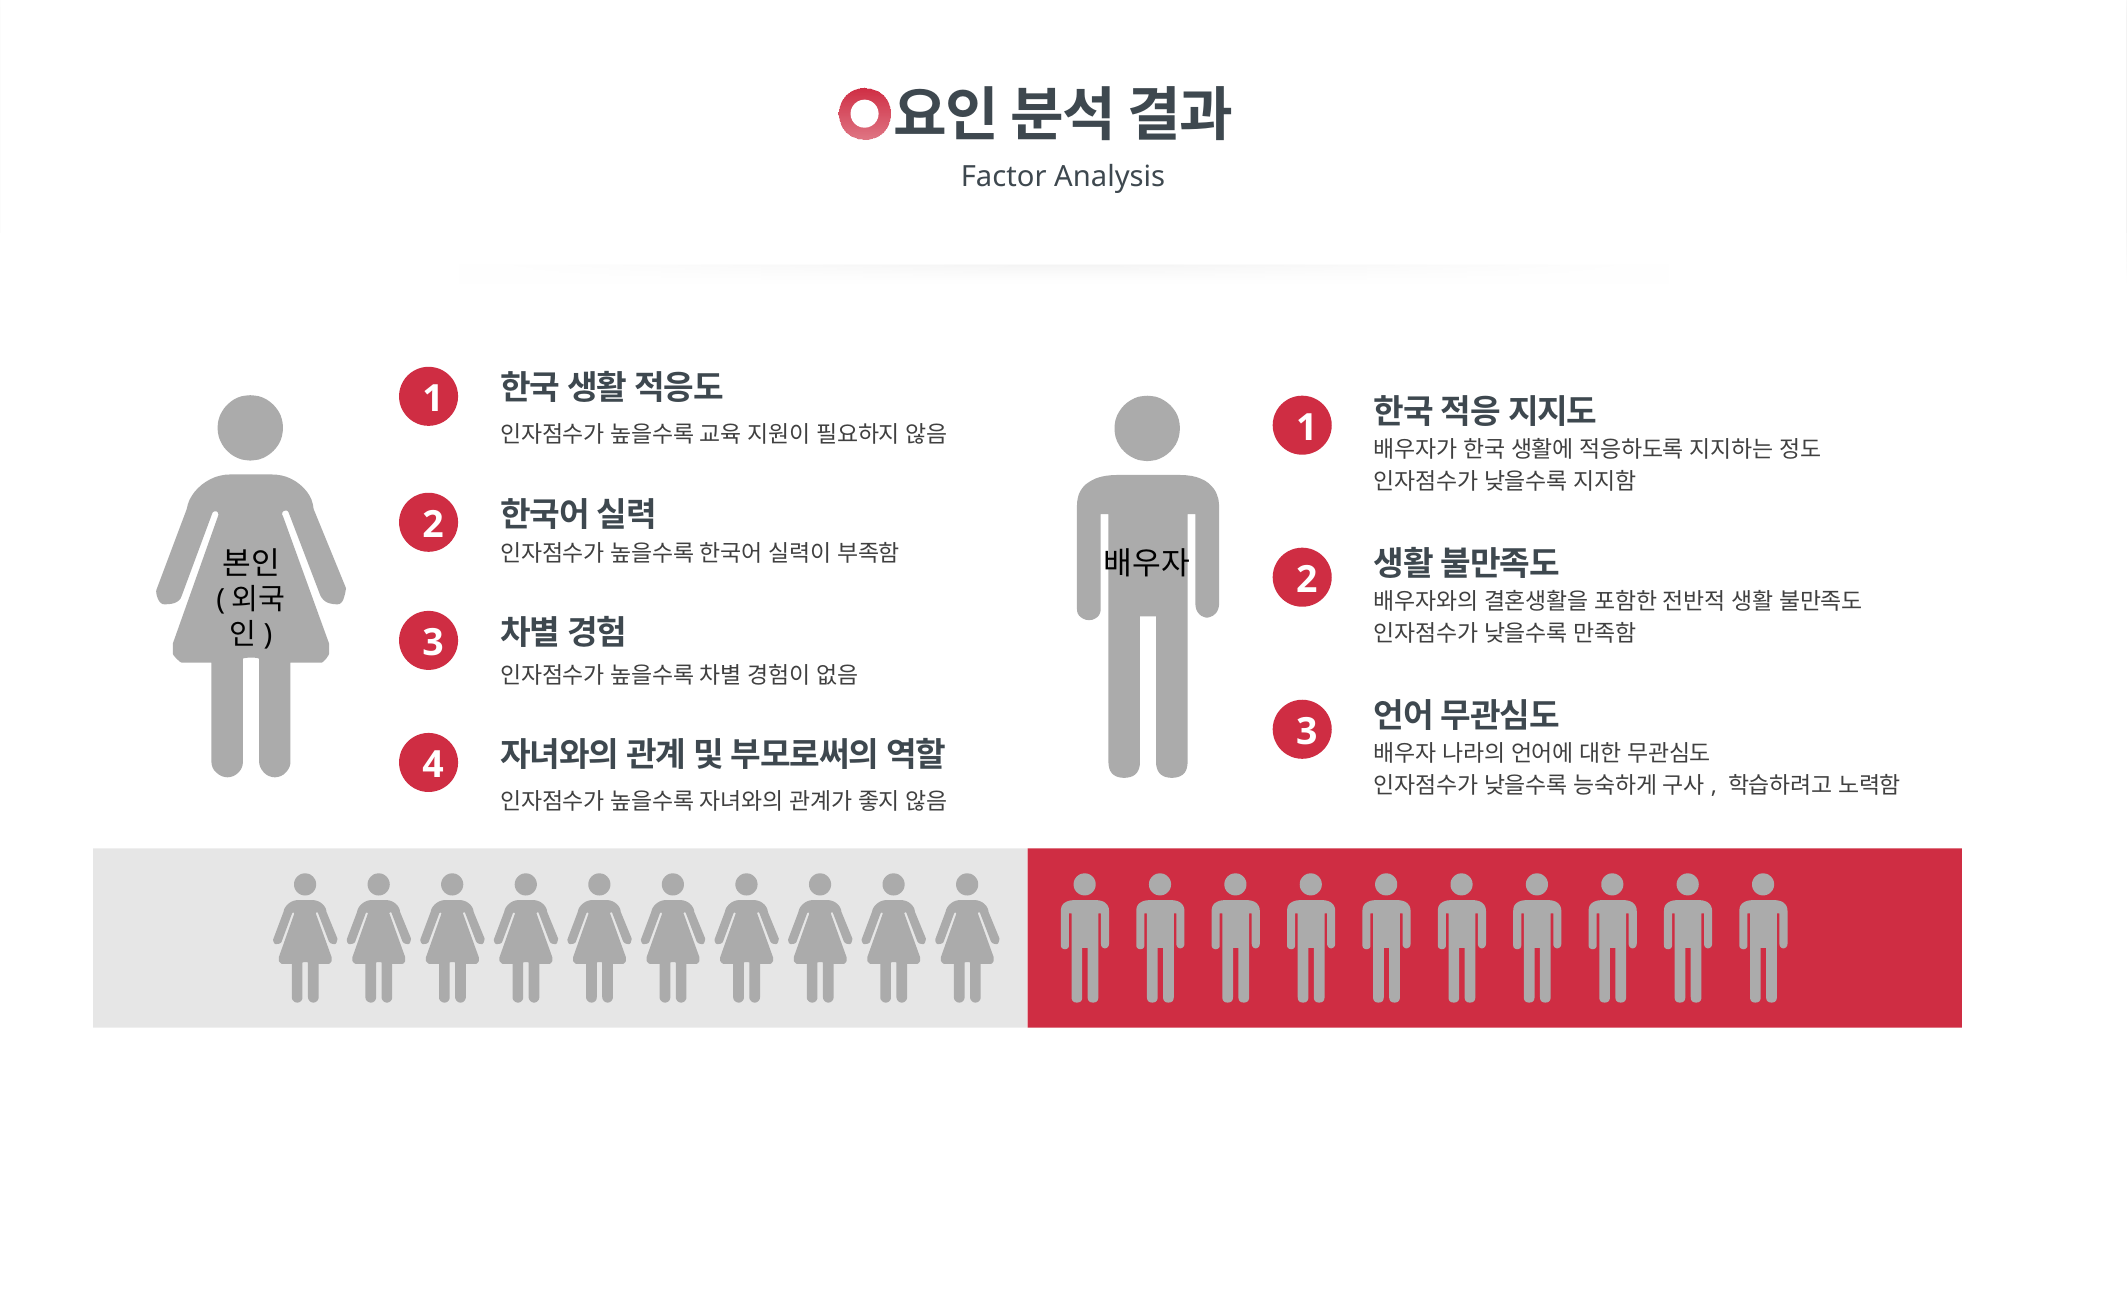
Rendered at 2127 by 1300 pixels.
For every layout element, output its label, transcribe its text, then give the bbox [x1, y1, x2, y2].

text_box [92, 366, 1028, 1028]
list Factor Analysis [414, 157, 1713, 193]
list 요인 분석 결과 [416, 76, 1711, 148]
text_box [1027, 389, 1963, 1028]
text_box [838, 87, 891, 140]
